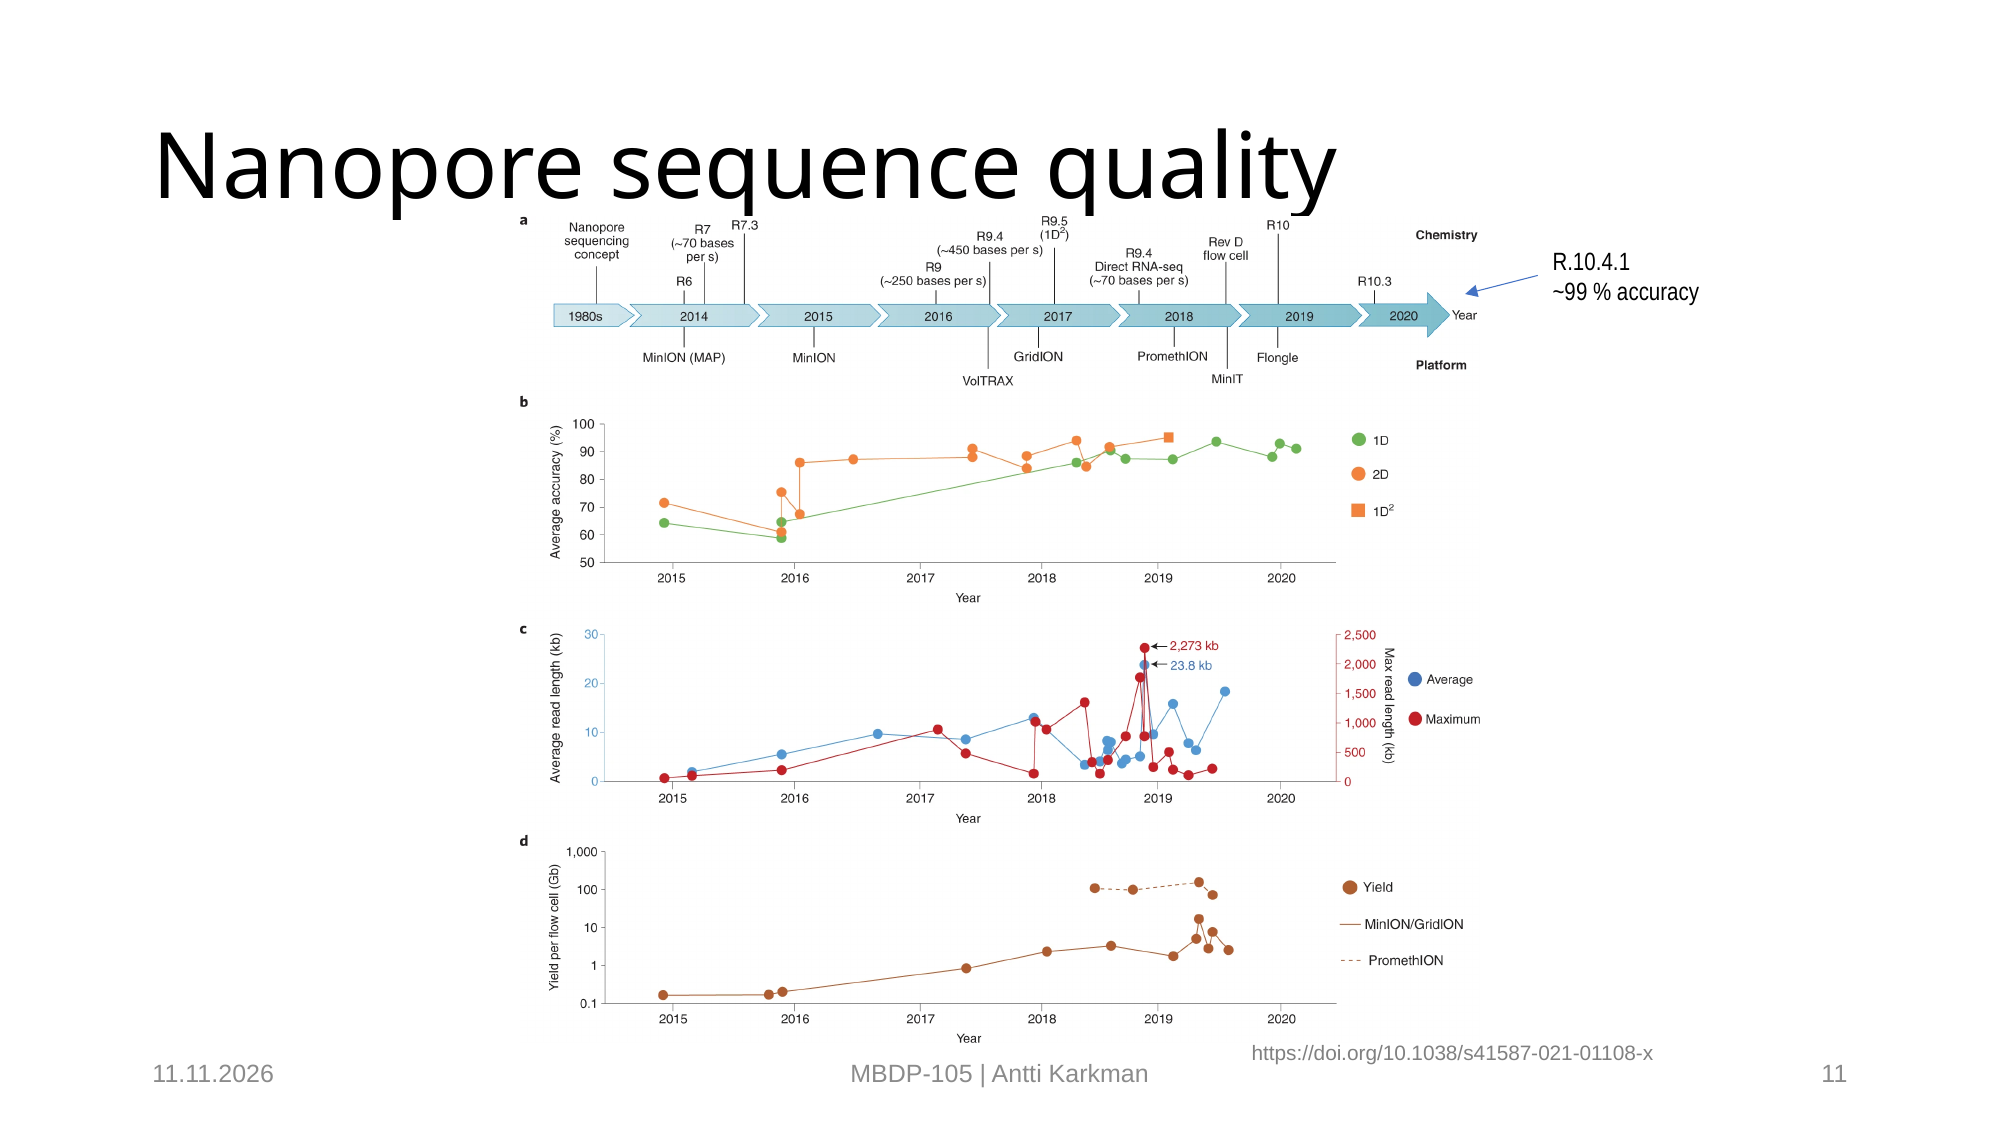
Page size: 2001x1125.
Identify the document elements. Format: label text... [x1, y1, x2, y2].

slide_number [137, 1042, 588, 1103]
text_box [1465, 275, 1537, 295]
text_box R.10.4.1 ~99 % accuracy [1537, 238, 1715, 313]
title Nanopore sequence quality [137, 59, 1863, 278]
slide_number 11 [1412, 1042, 1863, 1103]
text_box https://doi.org/10.1038/s41587-021-01108-x [1236, 1032, 1669, 1072]
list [520, 216, 1480, 1043]
footer MBDP-105 | Antti Karkman [662, 1043, 1338, 1103]
